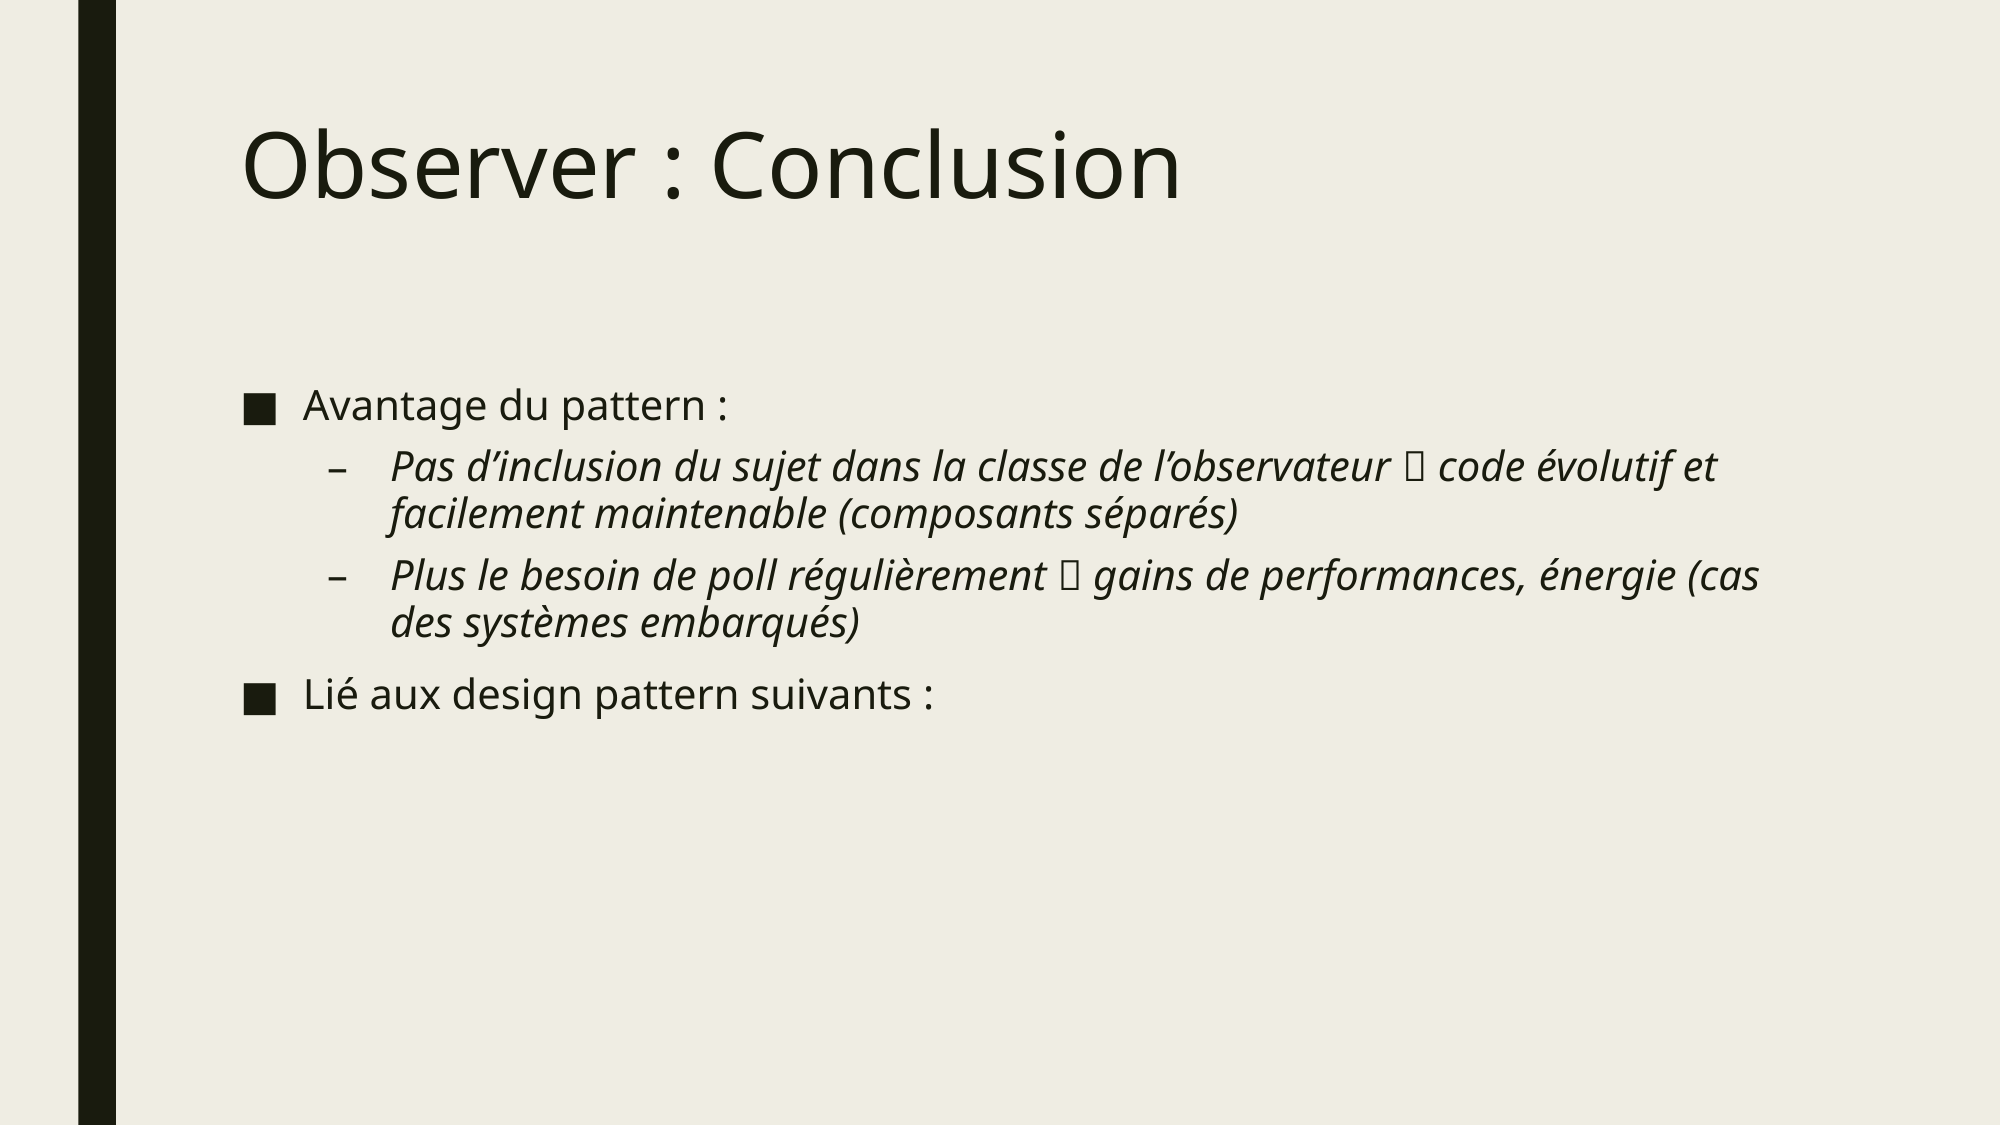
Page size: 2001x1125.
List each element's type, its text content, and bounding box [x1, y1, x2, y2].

list Avantage du pattern : Pas d’inclusion du sujet dans la classe de l’observateur  code évolutif et facilement maintenable (composants séparés) Plus le besoin de poll régulièrement  gains de performances, énergie (cas des systèmes embarqués) Lié aux design pattern suivants : [225, 375, 1800, 963]
title Observer : Conclusion [225, 112, 1800, 357]
